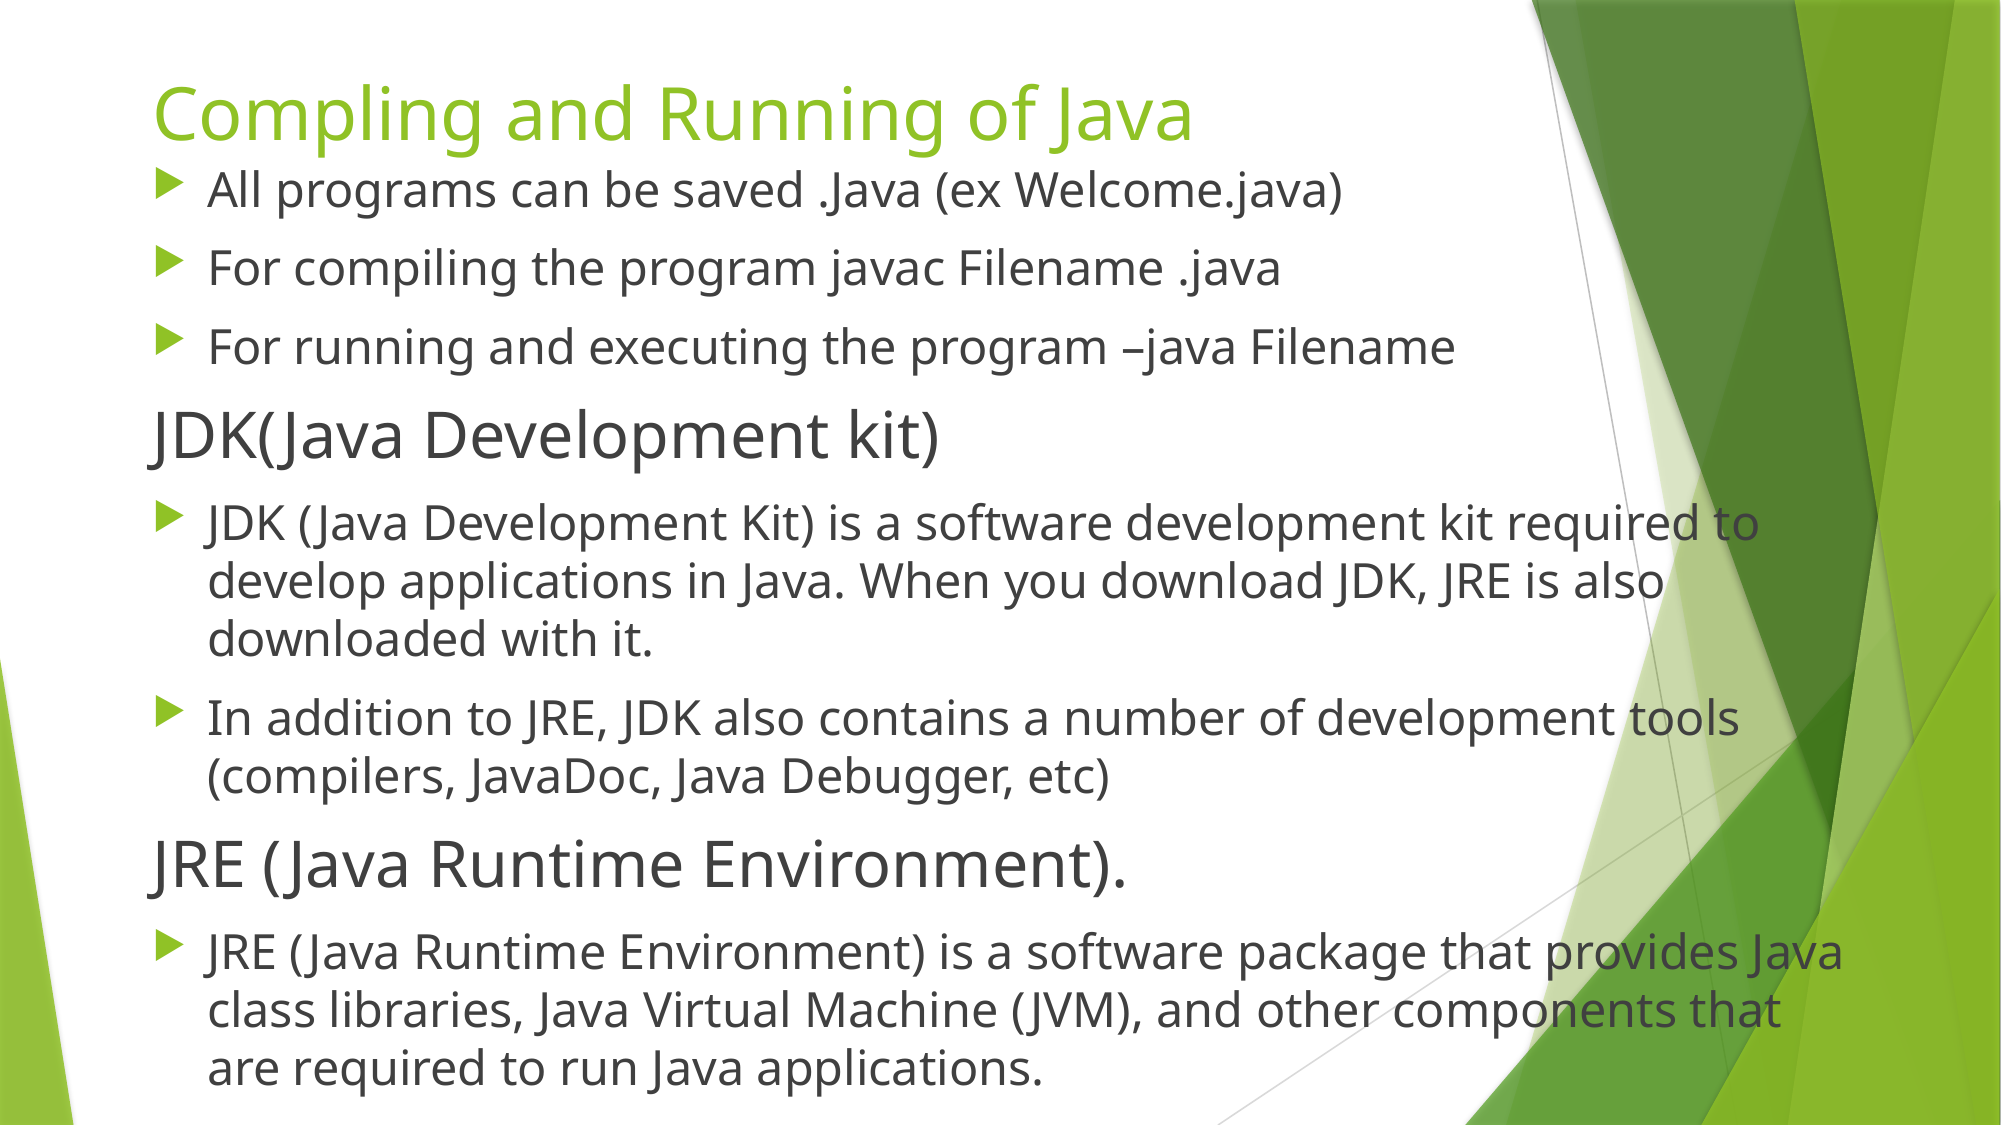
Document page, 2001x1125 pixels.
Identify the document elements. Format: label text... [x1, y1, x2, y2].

title Compling and Running of Java [137, 59, 1863, 151]
list All programs can be saved .Java (ex Welcome.java) For compiling the program javac Filename .java For running and executing the program –java Filename JDK(Java Development kit) JDK (Java Development Kit) is a software development kit required to develop applications in Java. When you download JDK, JRE is also downloaded with it. In addition to JRE, JDK also contains a number of development tools (compilers, JavaDoc, Java Debugger, etc) JRE (Java Runtime Environment). JRE (Java Runtime Environment) is a software package that provides Java class libraries, Java Virtual Machine (JVM), and other components that are required to run Java applications. [137, 151, 1863, 1106]
